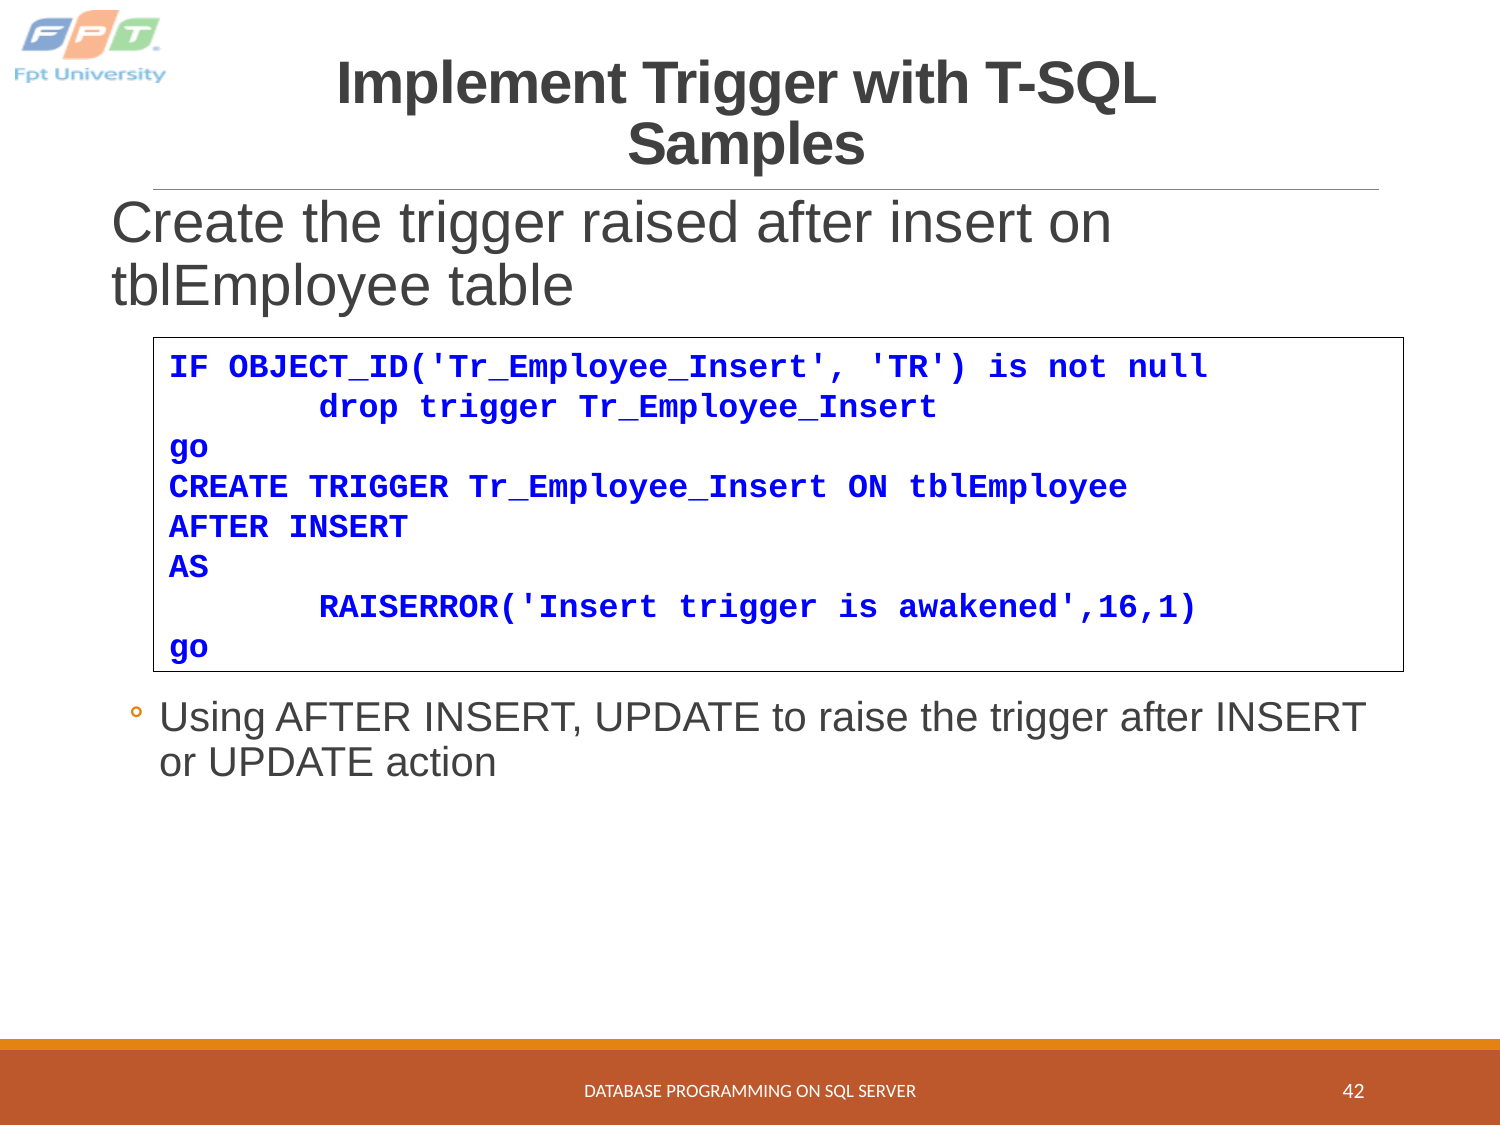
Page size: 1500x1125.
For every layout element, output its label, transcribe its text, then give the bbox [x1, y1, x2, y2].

list Create the trigger raised after insert on tblEmployee table Using AFTER INSERT, UPDATE to raise the trigger after INSERT or UPDATE action [96, 185, 1399, 1017]
footer Database programming on SQL Server [453, 1059, 1047, 1120]
slide_number 42 [1218, 1059, 1380, 1120]
title Implement Trigger with T-SQL Samples [96, 47, 1399, 185]
text_box IF OBJECT_ID('Tr_Employee_Insert', 'TR') is not null drop trigger Tr_Employee_Insert go CREATE TRIGGER Tr_Employee_Insert ON tblEmployee AFTER INSERT AS RAISERROR('Insert trigger is awakened',16,1) go [153, 337, 1404, 672]
